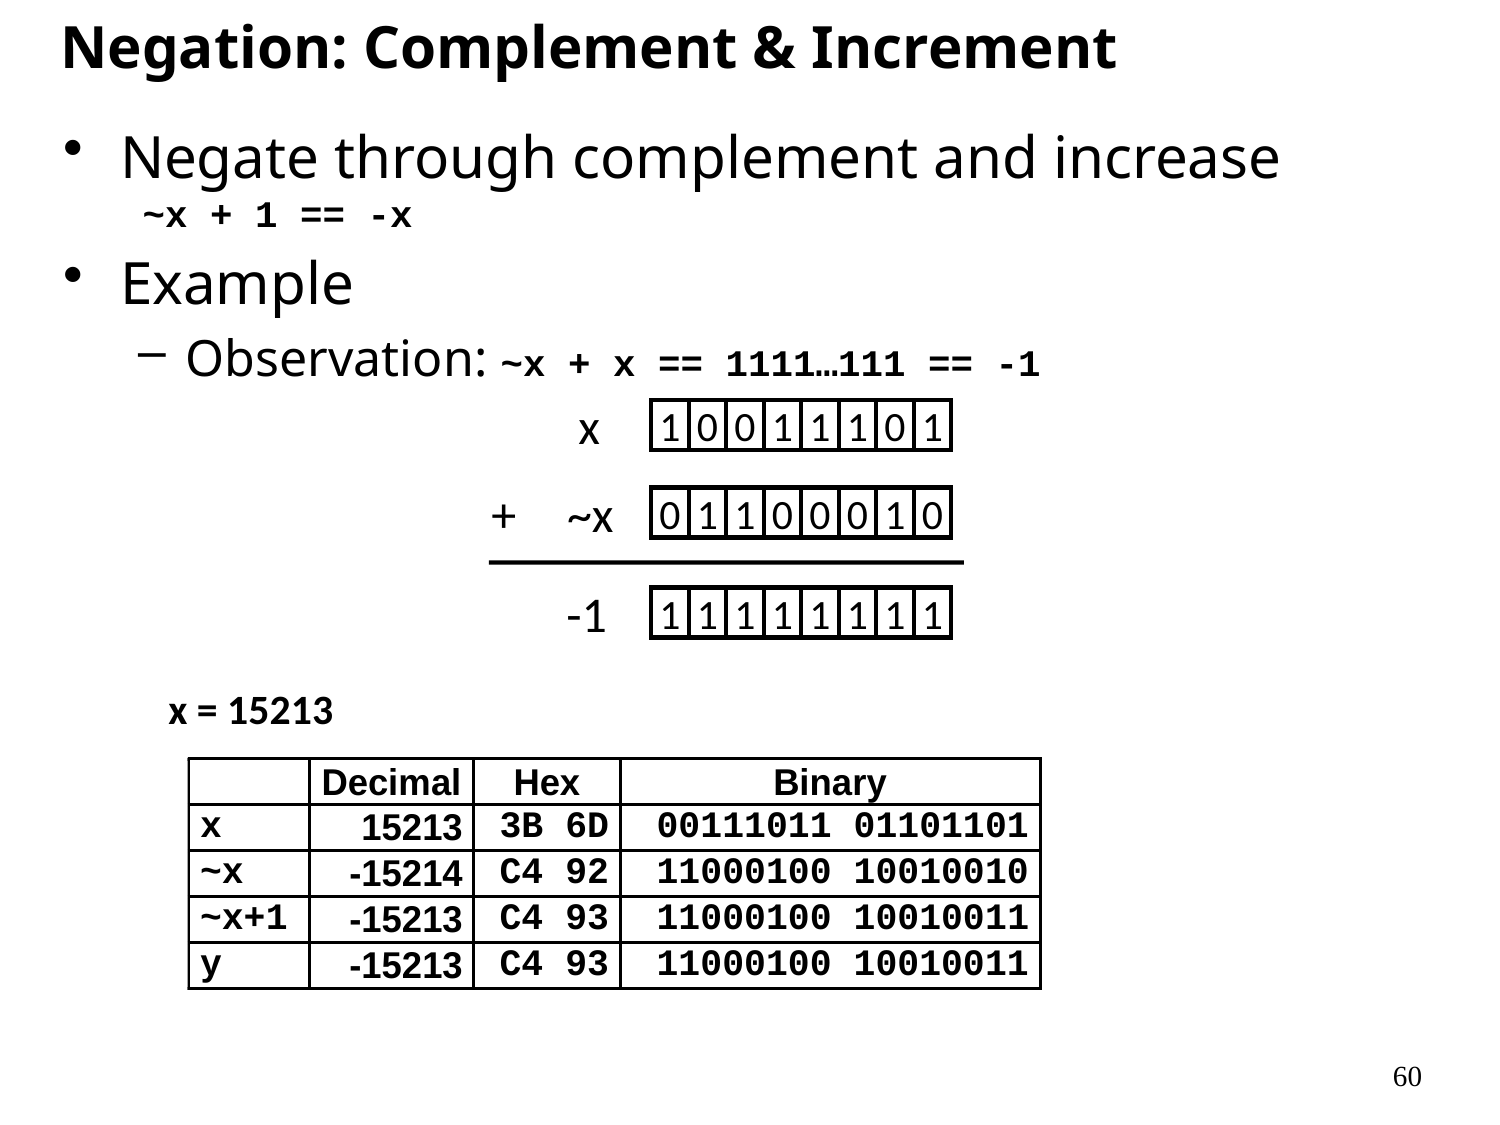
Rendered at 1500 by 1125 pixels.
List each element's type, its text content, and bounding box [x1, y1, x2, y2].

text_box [187, 757, 1175, 1101]
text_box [476, 387, 964, 651]
slide_number 60 [1224, 1049, 1438, 1092]
list Negate through complement and increase ~x + 1 == -x Example Observation: ~x + x == 1111…111 == -1 [48, 112, 1338, 970]
text_box x = 15213 [153, 675, 349, 740]
title Negation: Complement & Increment [45, 0, 1500, 92]
